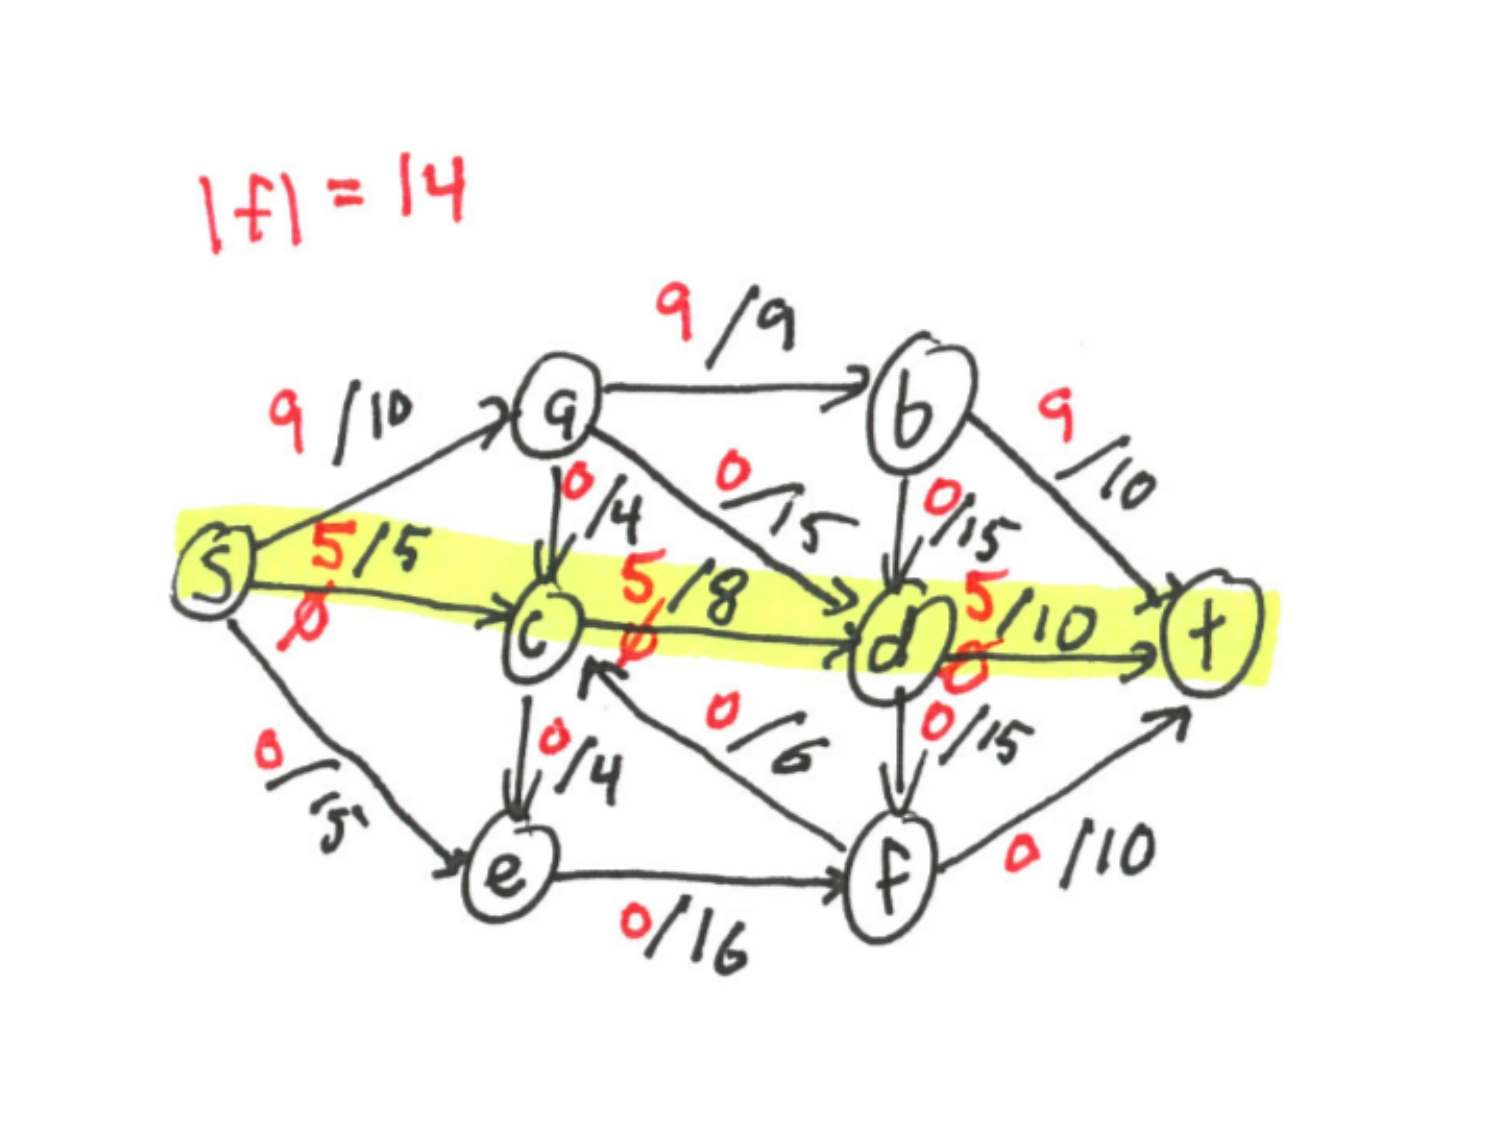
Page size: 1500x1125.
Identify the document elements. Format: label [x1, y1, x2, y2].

picture [142, 115, 1358, 1010]
